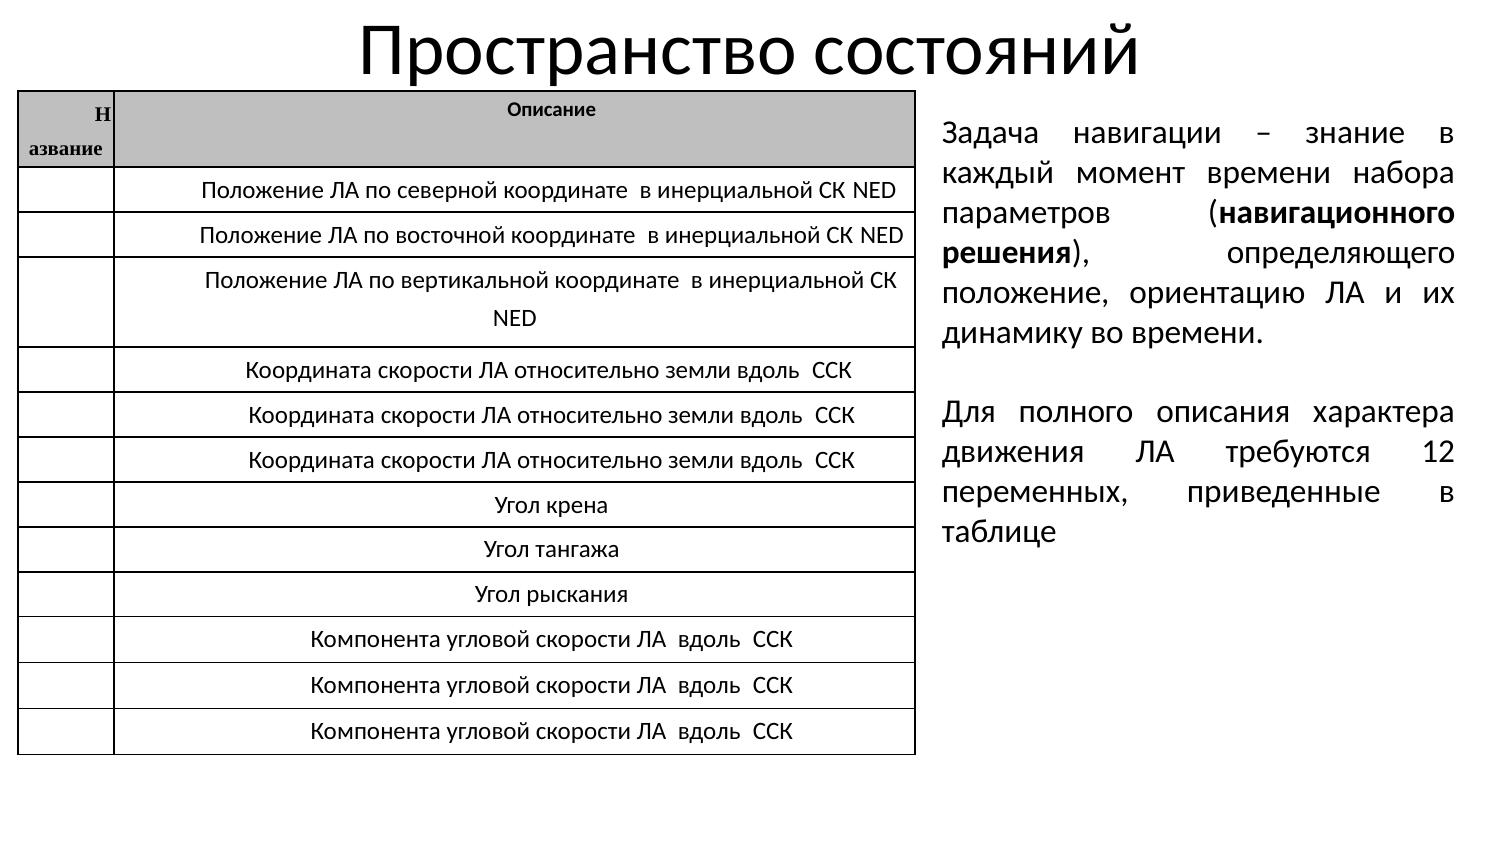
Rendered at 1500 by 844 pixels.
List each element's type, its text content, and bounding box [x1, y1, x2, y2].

title Пространство состояний [75, 0, 1425, 115]
text_box Задача навигации – знание в каждый момент времени набора параметров (навигационного решения), определяющего положение, ориентацию ЛА и их динамику во времени. Для полного описания характера движения ЛА требуются 12 переменных, приведенные в таблице [927, 102, 1471, 557]
